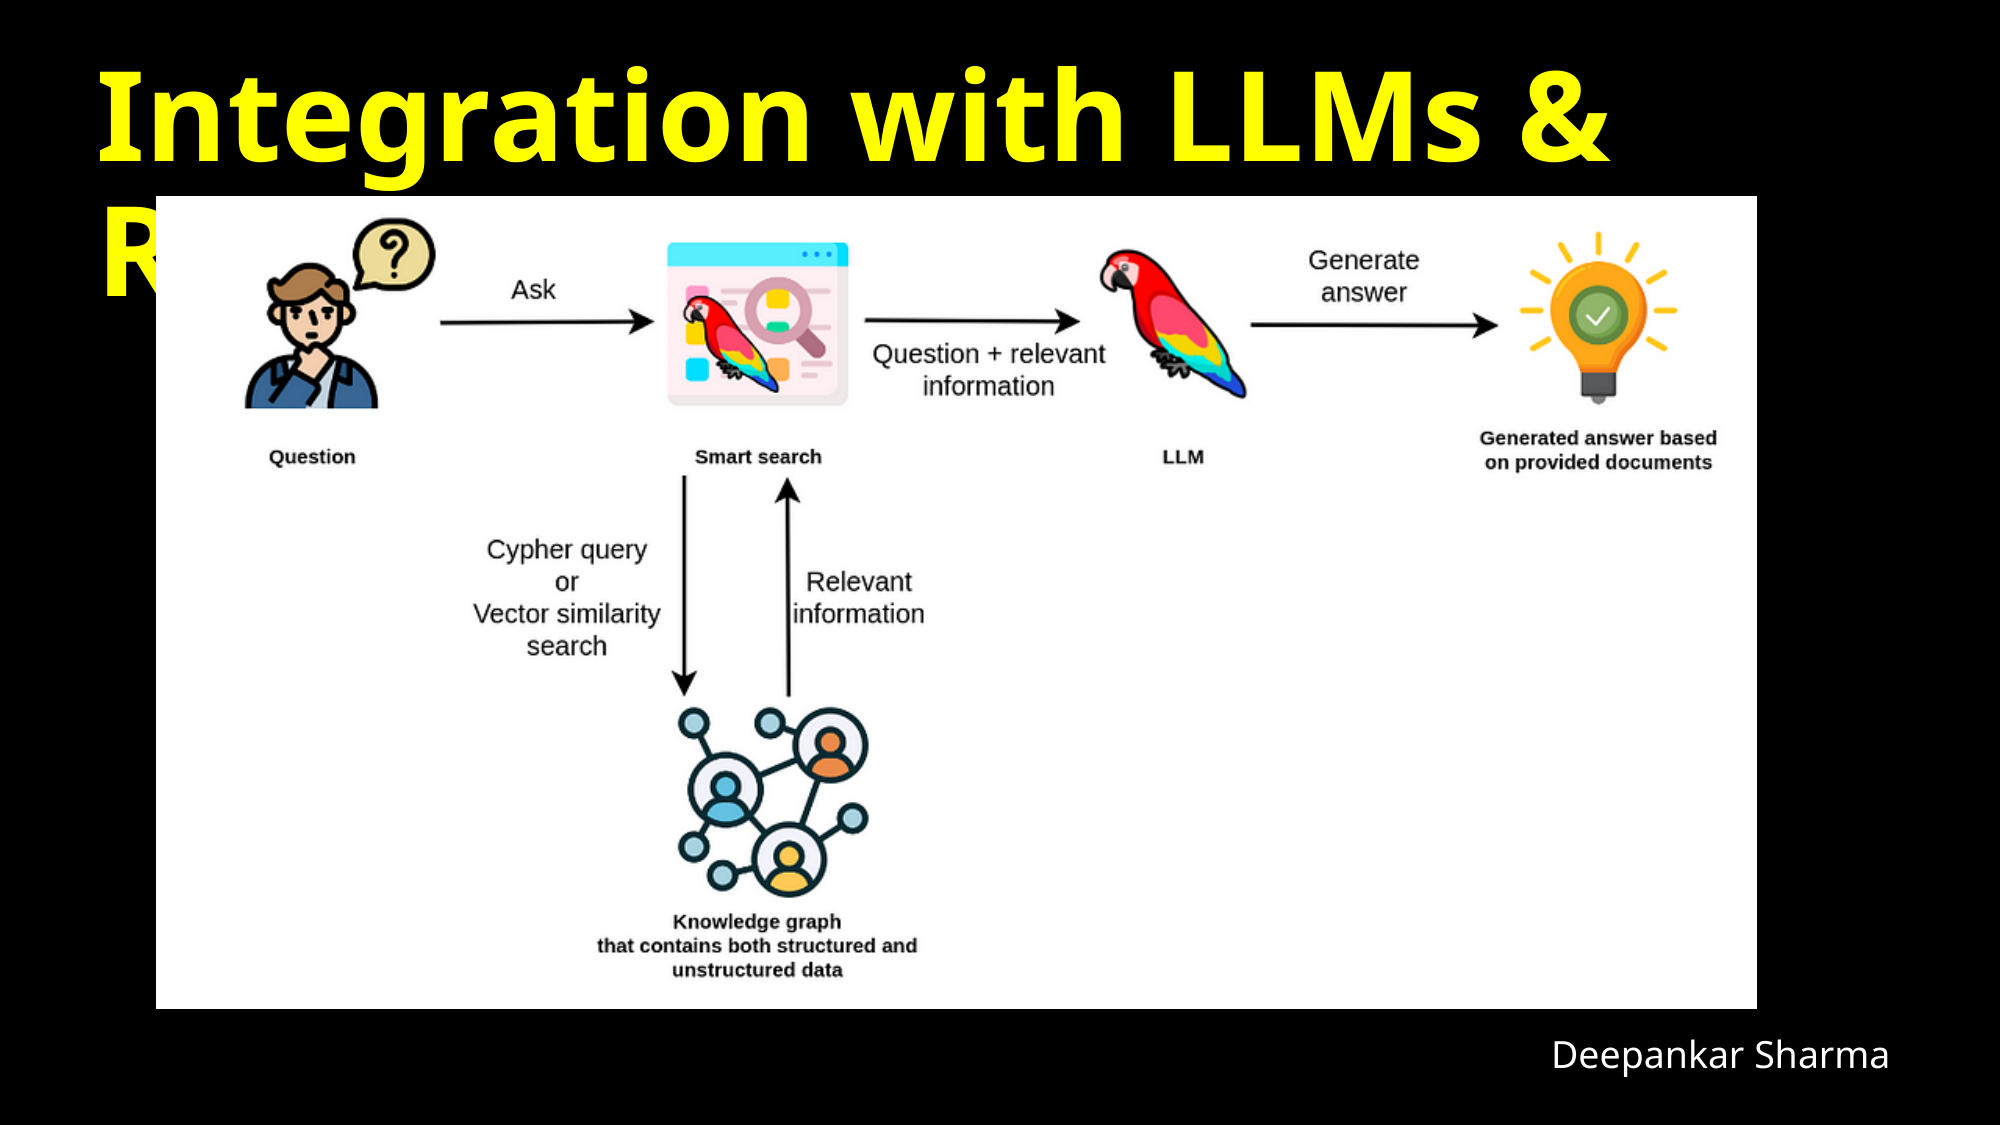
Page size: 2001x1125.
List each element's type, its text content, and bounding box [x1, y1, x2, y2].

footer Sample Footer Text [1204, 1053, 1870, 1114]
text_box Deepankar Sharma [1536, 1023, 1906, 1084]
picture [156, 196, 1757, 1009]
title Integration with LLMs & RAG [81, 46, 1891, 629]
slide_number [1870, 1054, 1942, 1114]
